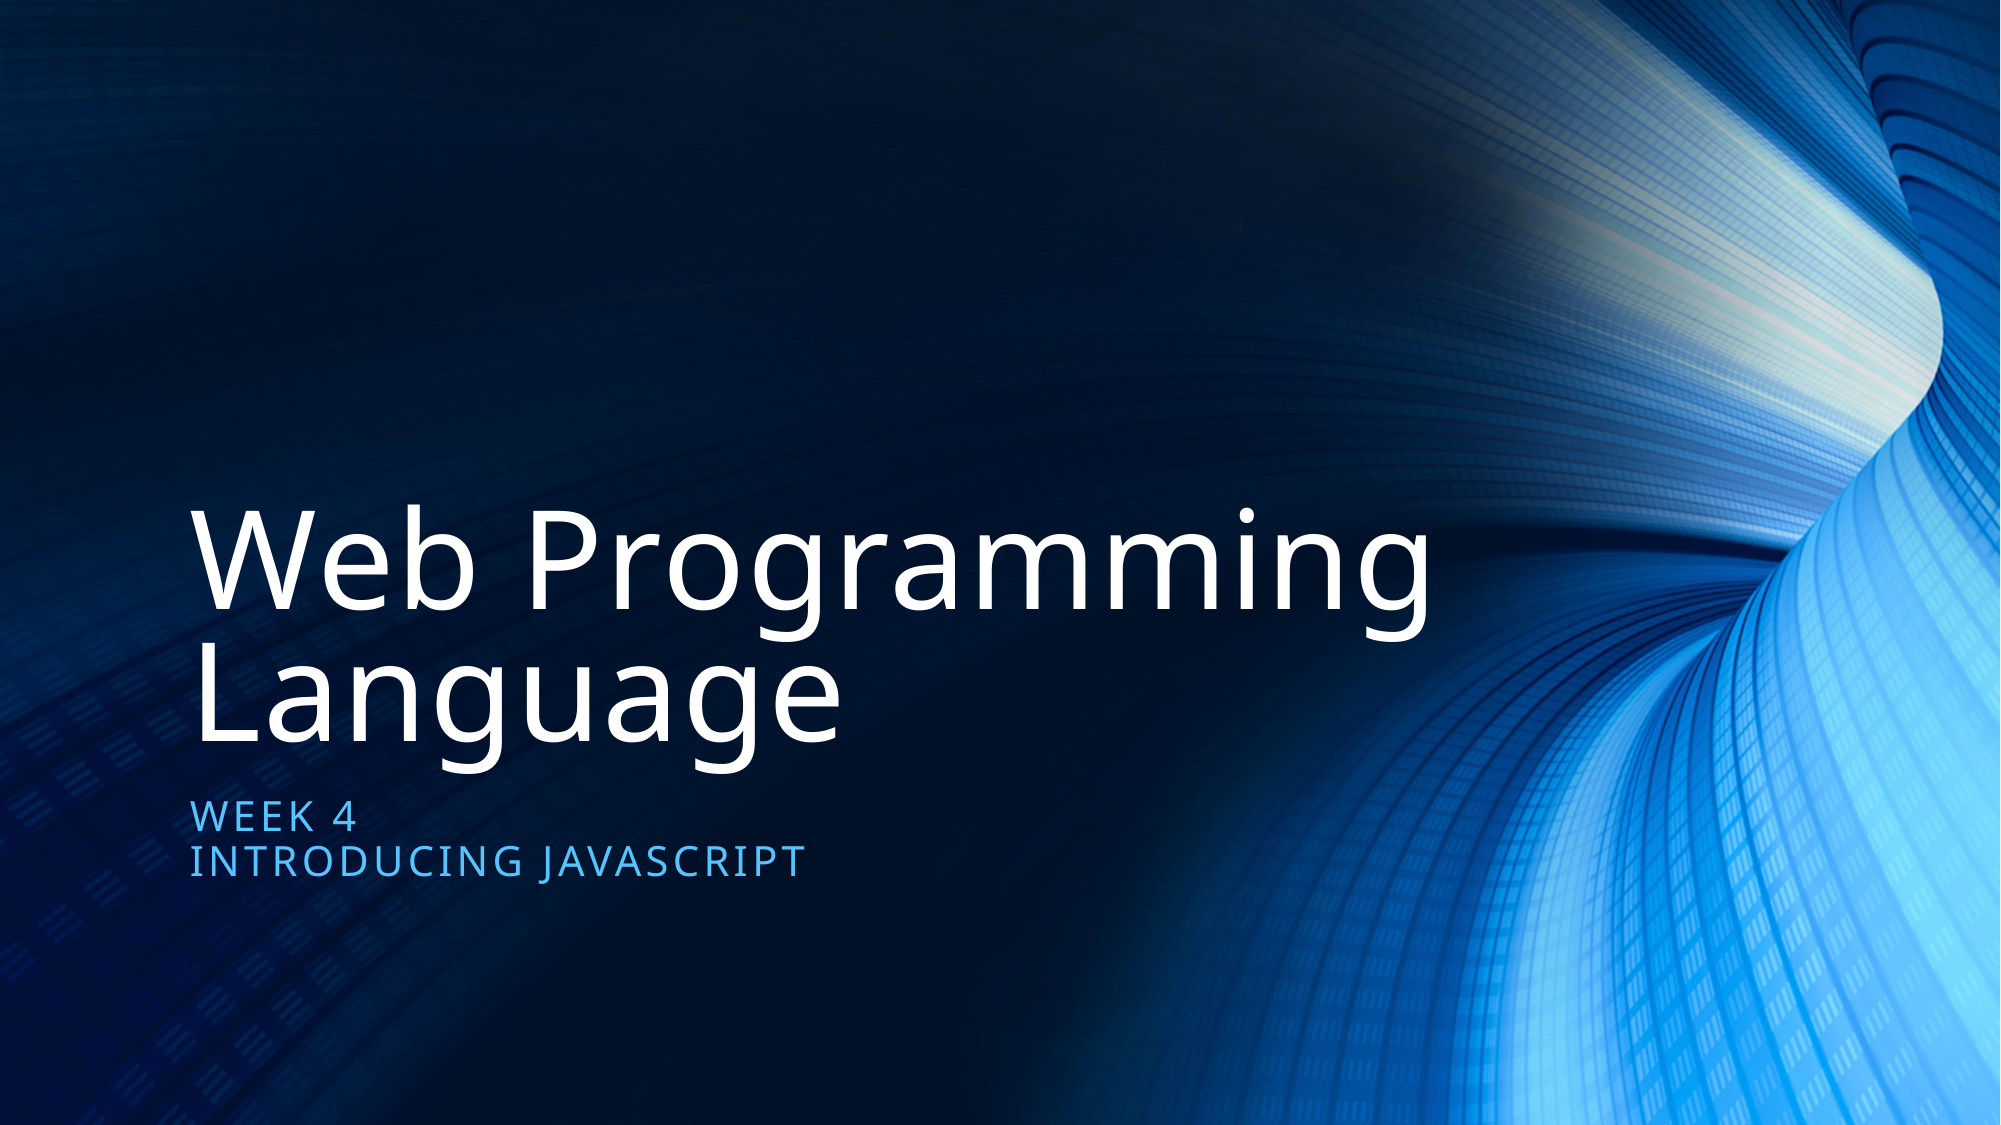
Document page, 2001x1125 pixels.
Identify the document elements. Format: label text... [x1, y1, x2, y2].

title Web Programming Language [174, 299, 1526, 775]
picture [0, 0, 2001, 1125]
subtitle Week 4 Introducing Javascript [174, 787, 1526, 988]
